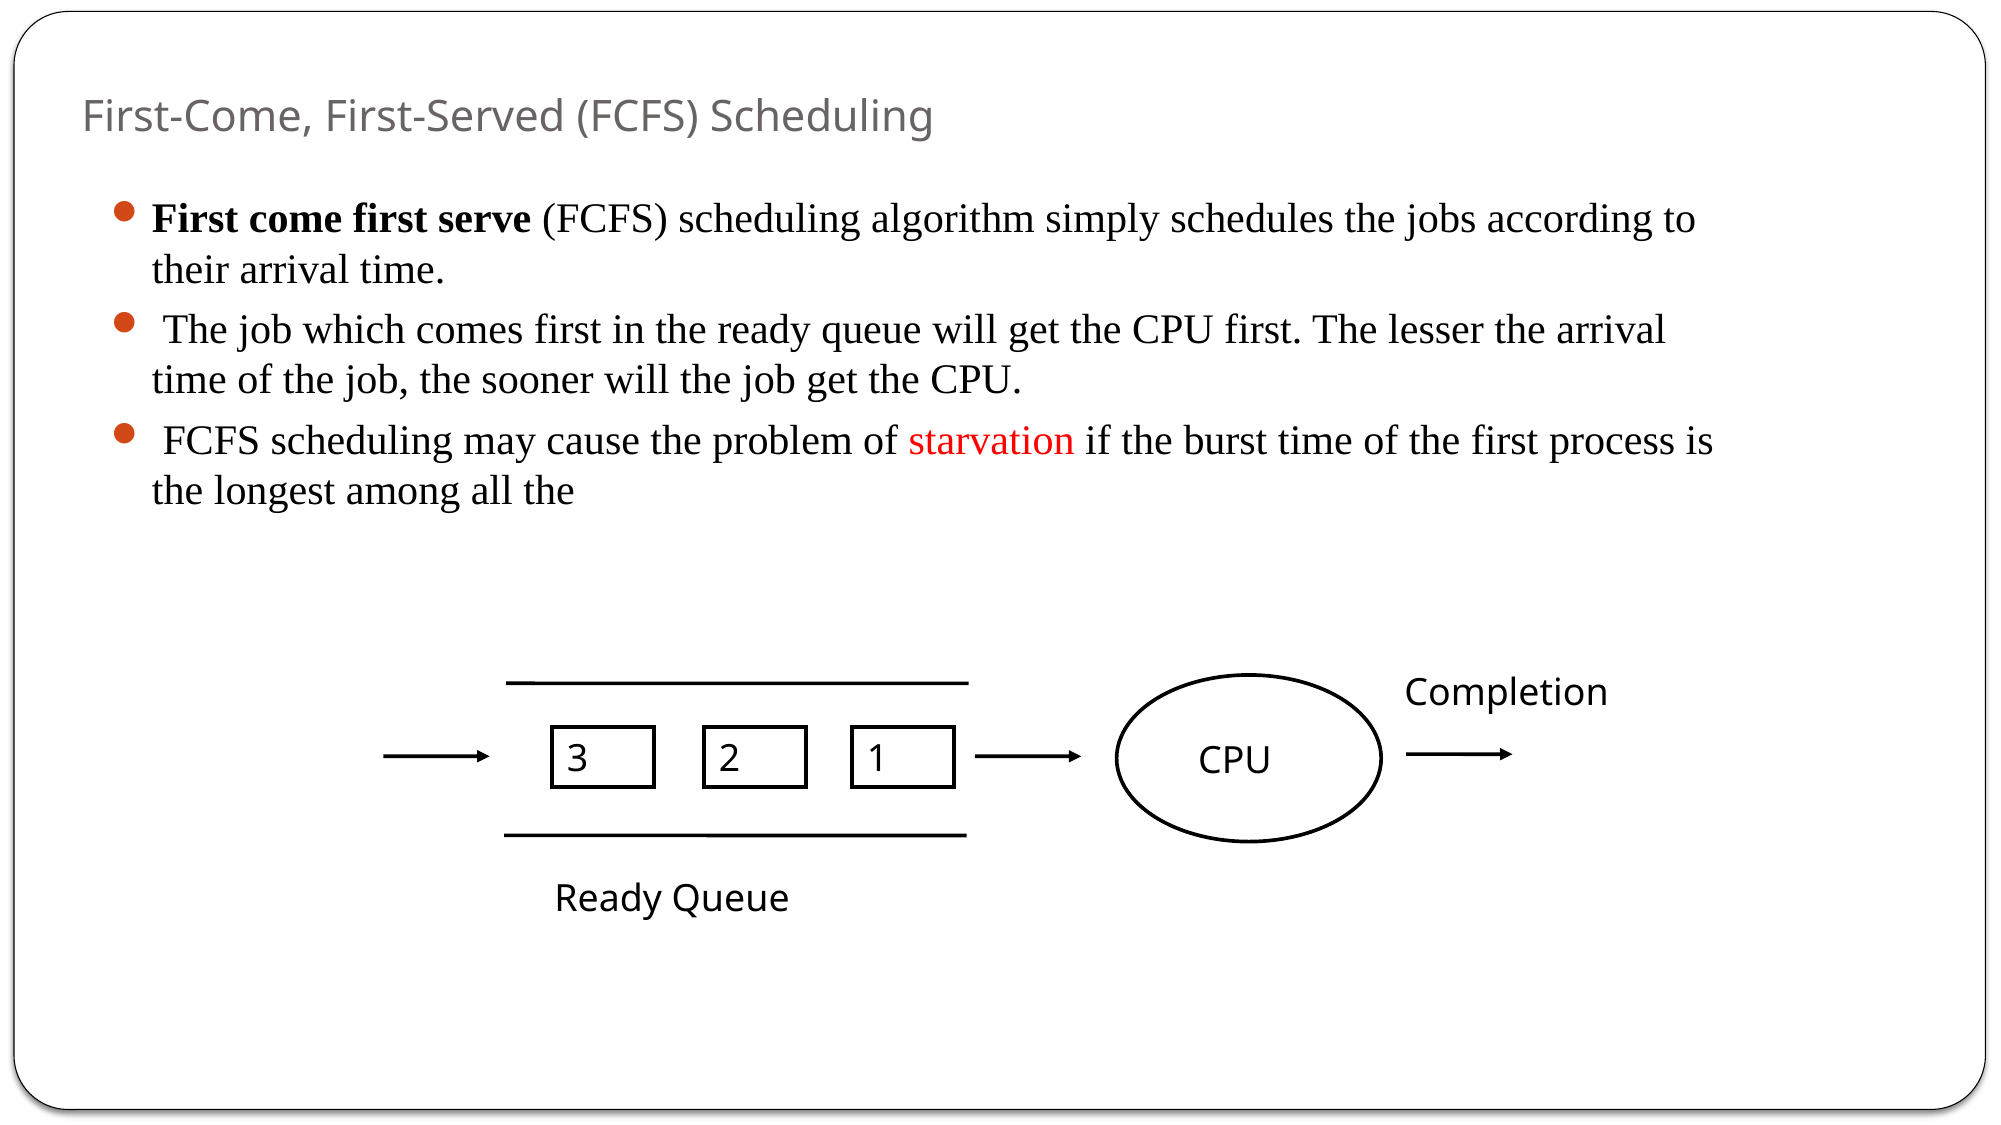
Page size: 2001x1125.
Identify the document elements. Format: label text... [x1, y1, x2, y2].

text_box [383, 660, 1632, 928]
title First-Come, First-Served (FCFS) Scheduling [66, 79, 1800, 155]
list First come first serve (FCFS) scheduling algorithm simply schedules the jobs according to their arrival time. The job which comes first in the ready queue will get the CPU first. The lesser the arrival time of the job, the sooner will the job get the CPU. FCFS scheduling may cause the problem of starvation if the burst time of the first process is the longest among all the [96, 183, 1767, 523]
